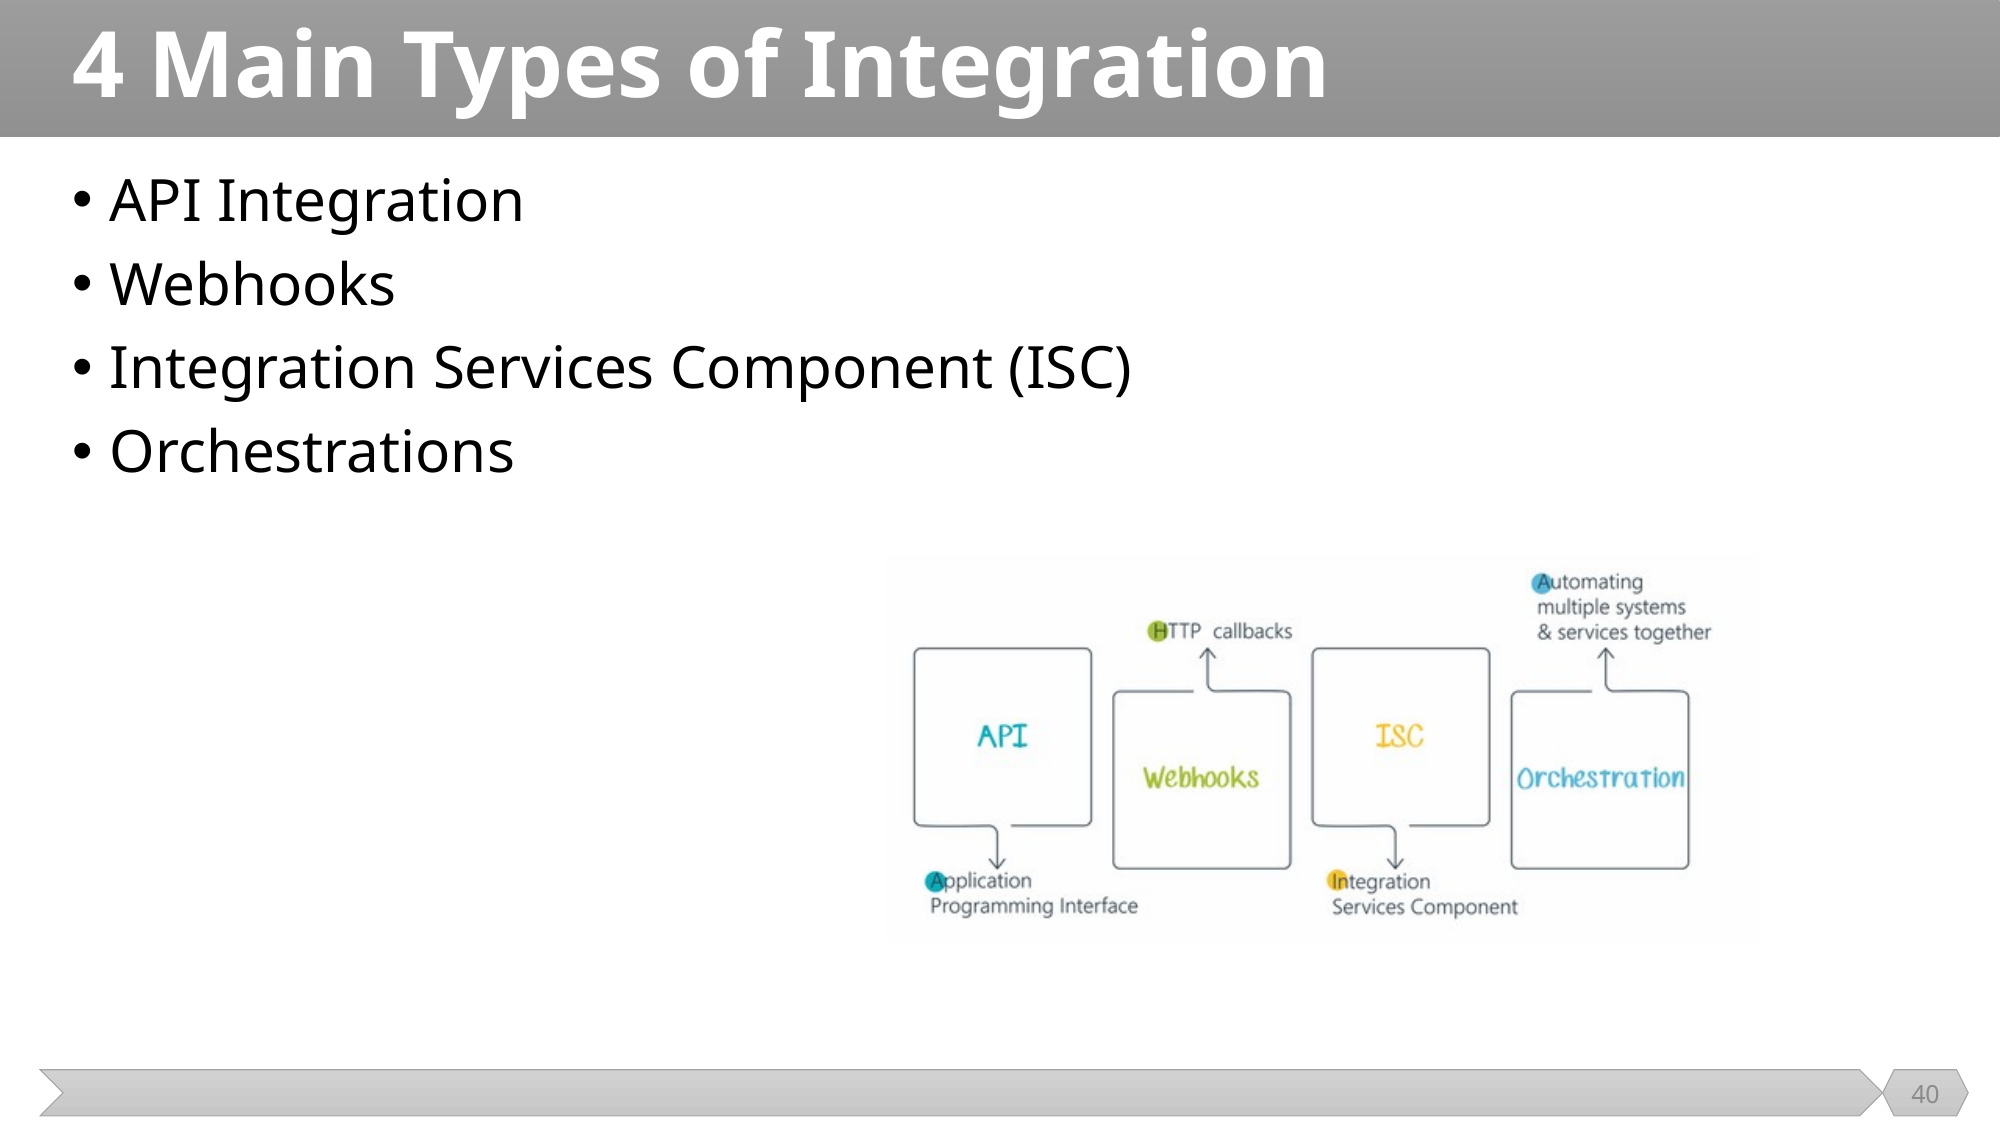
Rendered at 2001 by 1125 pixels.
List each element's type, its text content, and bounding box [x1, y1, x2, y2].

list API Integration Webhooks Integration Services Component (ISC) Orchestrations [56, 163, 1969, 1061]
picture [885, 555, 1759, 942]
slide_number 40 [1882, 1065, 1969, 1125]
title 4 Main Types of Integration [56, 0, 1969, 137]
